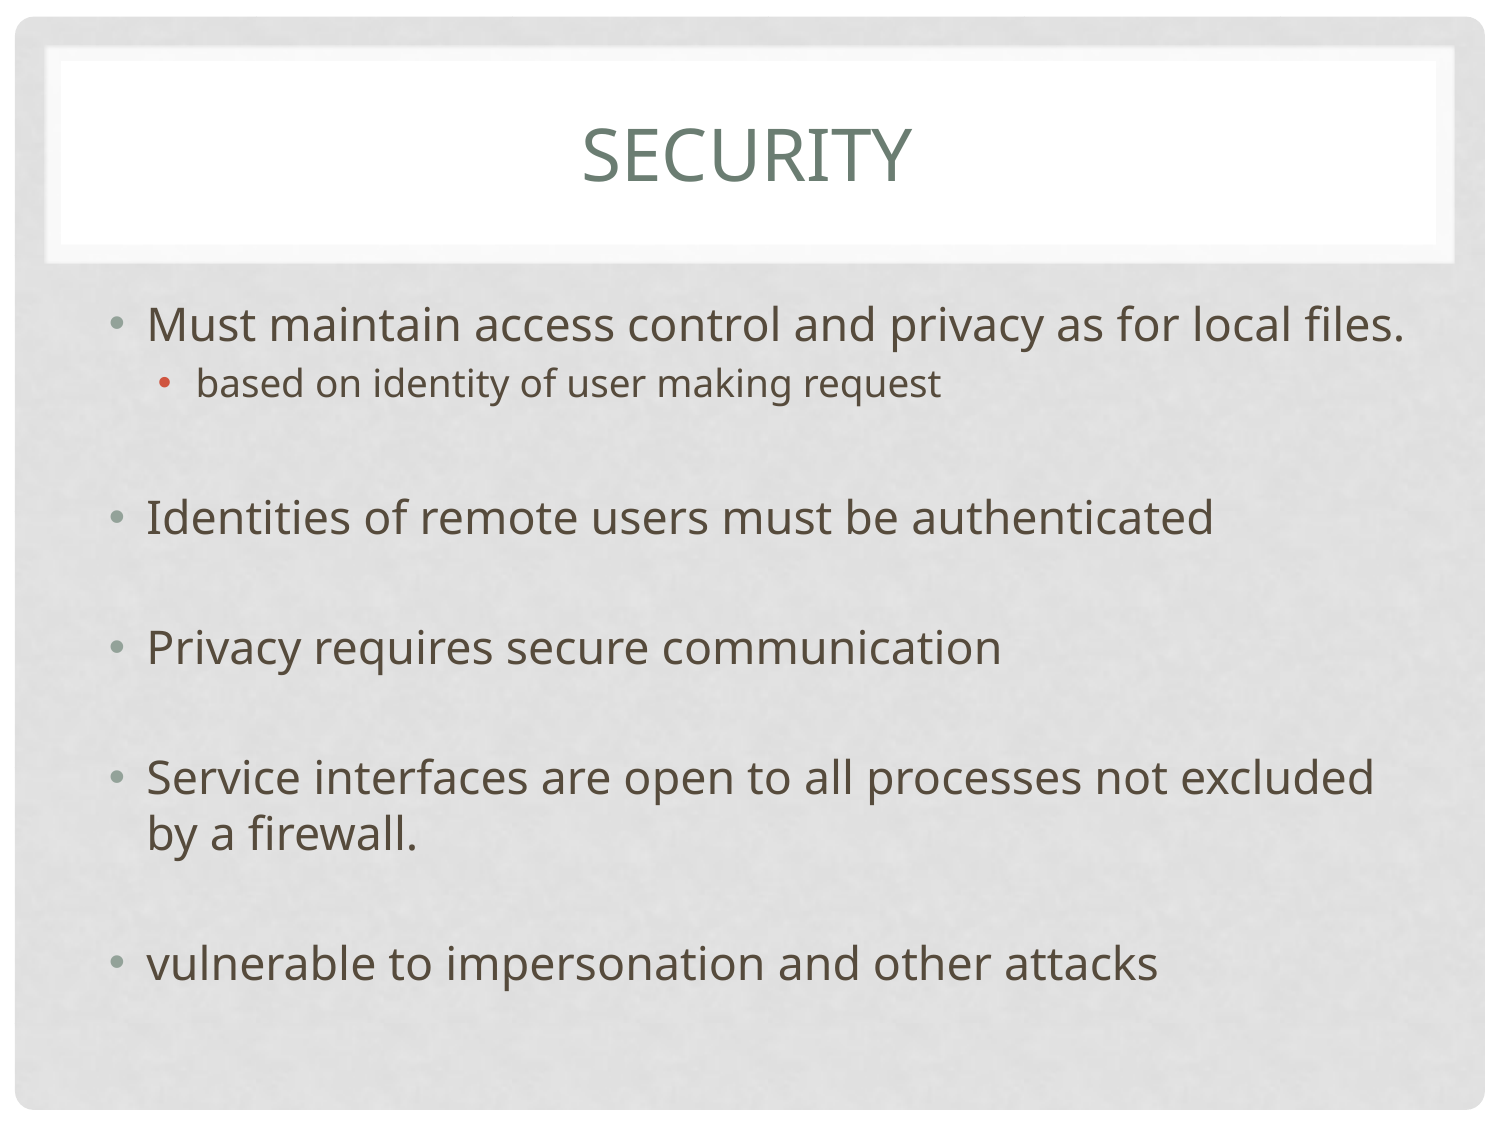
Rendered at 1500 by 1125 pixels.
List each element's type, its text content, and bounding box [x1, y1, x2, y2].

list Must maintain access control and privacy as for local files. based on identity of user making request Identities of remote users must be authenticated Privacy requires secure communication Service interfaces are open to all processes not excluded by a firewall. vulnerable to impersonation and other attacks [75, 287, 1425, 1005]
title Security [69, 66, 1425, 238]
